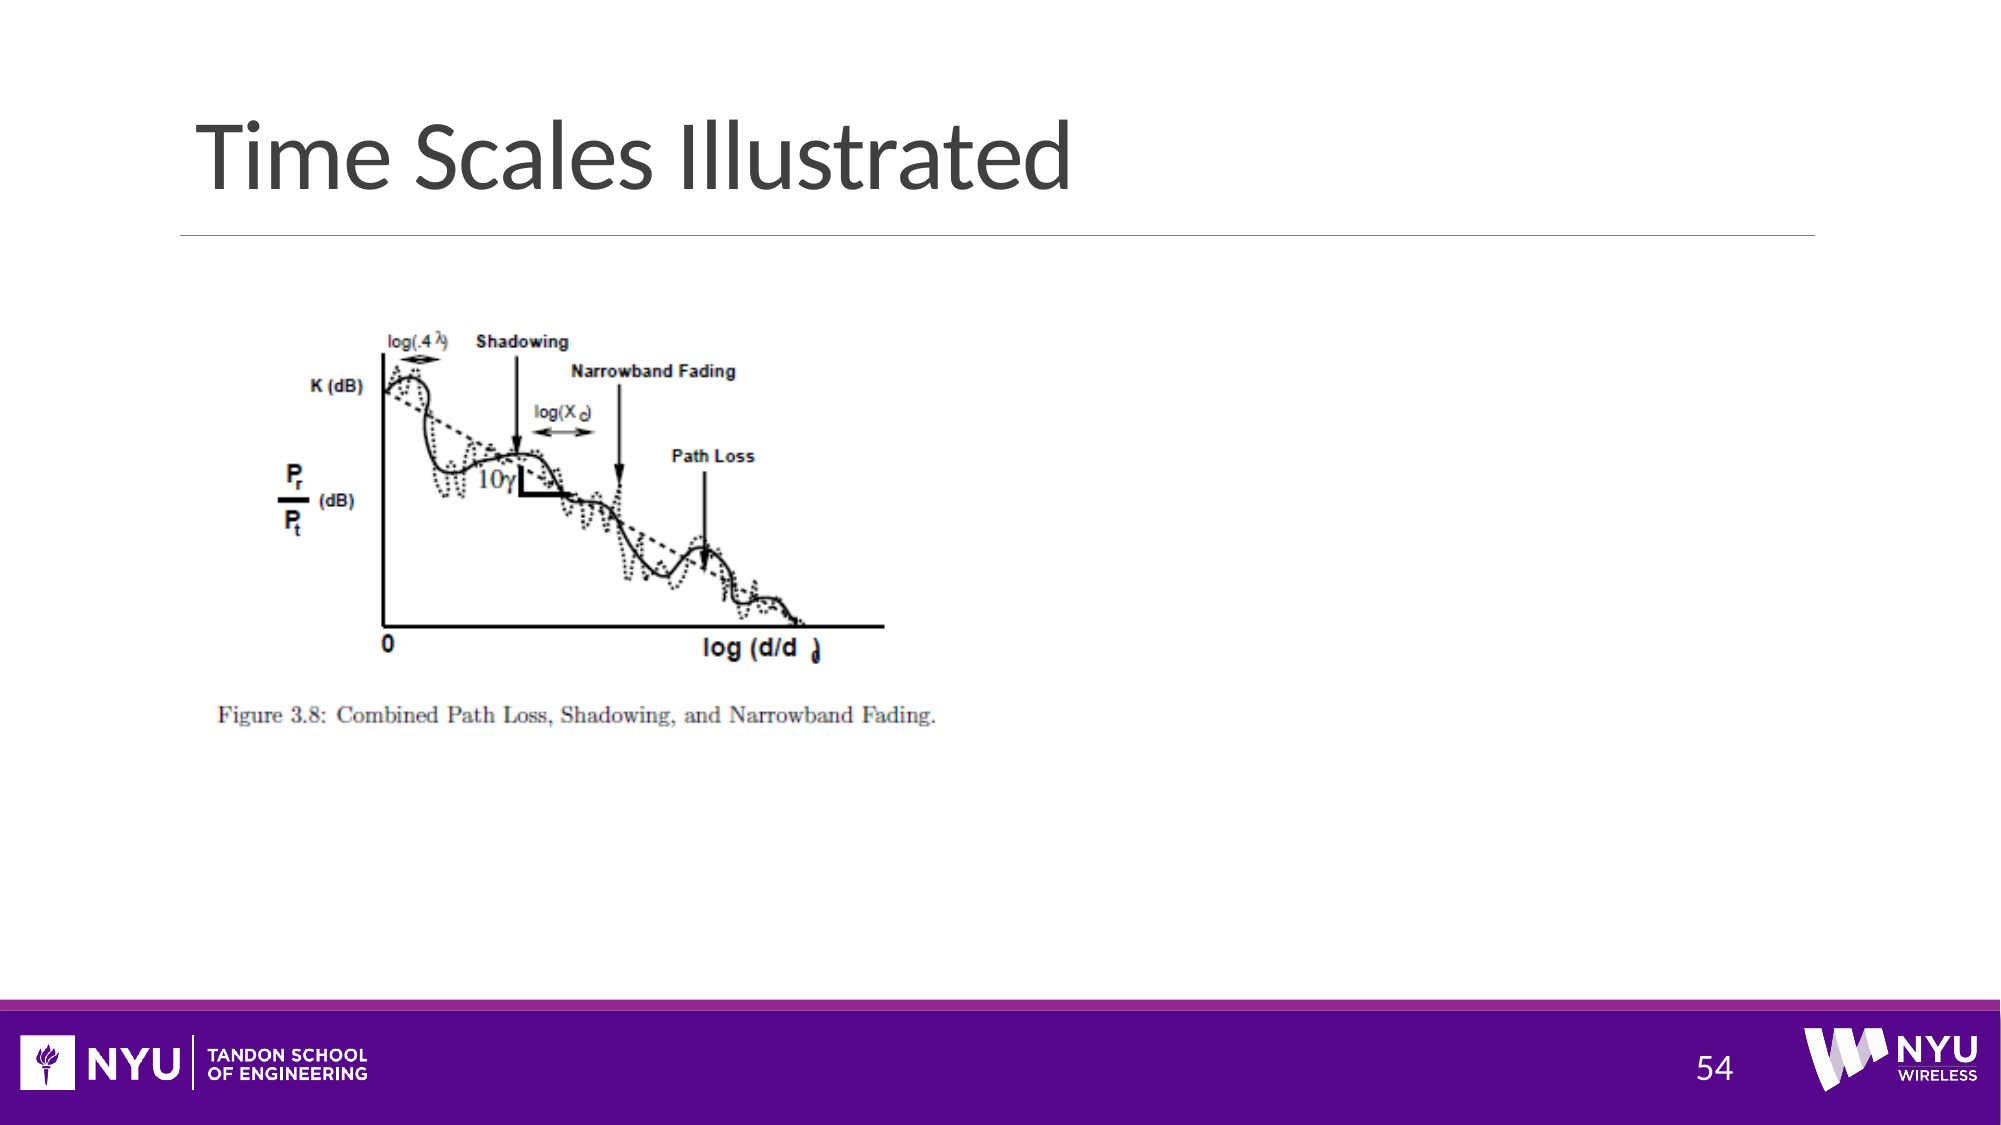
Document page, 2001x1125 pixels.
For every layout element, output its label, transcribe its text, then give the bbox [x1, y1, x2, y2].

picture [195, 311, 1006, 761]
slide_number 54 [1533, 1035, 1749, 1096]
title Time Scales Illustrated [180, 47, 1830, 218]
